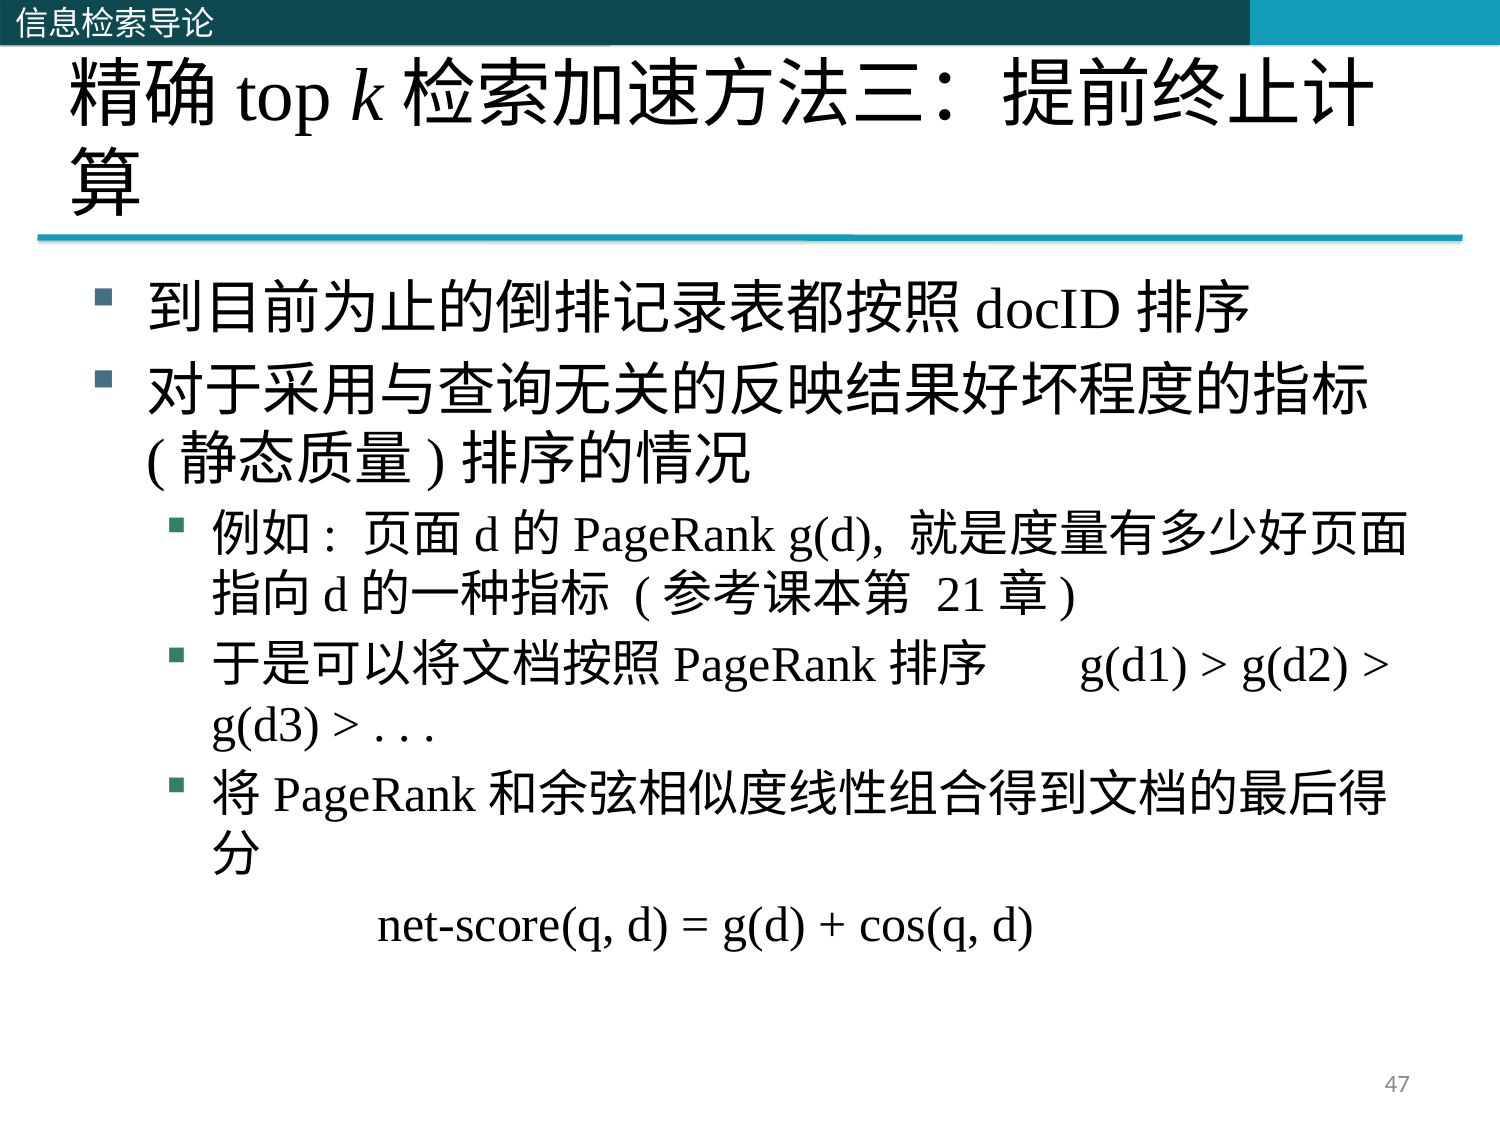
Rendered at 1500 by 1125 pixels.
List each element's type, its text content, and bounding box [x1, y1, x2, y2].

list 到目前为止的倒排记录表都按照docID排序 对于采用与查询无关的反映结果好坏程度的指标(静态质量)排序的情况 例如: 页面d的PageRank g(d), 就是度量有多少好页面指向d的一种指标 (参考课本第 21章) 于是可以将文档按照PageRank排序 g(d1) > g(d2) > g(d3) > . . . 将PageRank和余弦相似度线性组合得到文档的最后得分 net-score(q, d) = g(d) + cos(q, d) [74, 262, 1426, 1076]
slide_number 47 [1074, 1062, 1425, 1103]
title 精确top k检索加速方法三：提前终止计算 [52, 44, 1459, 233]
